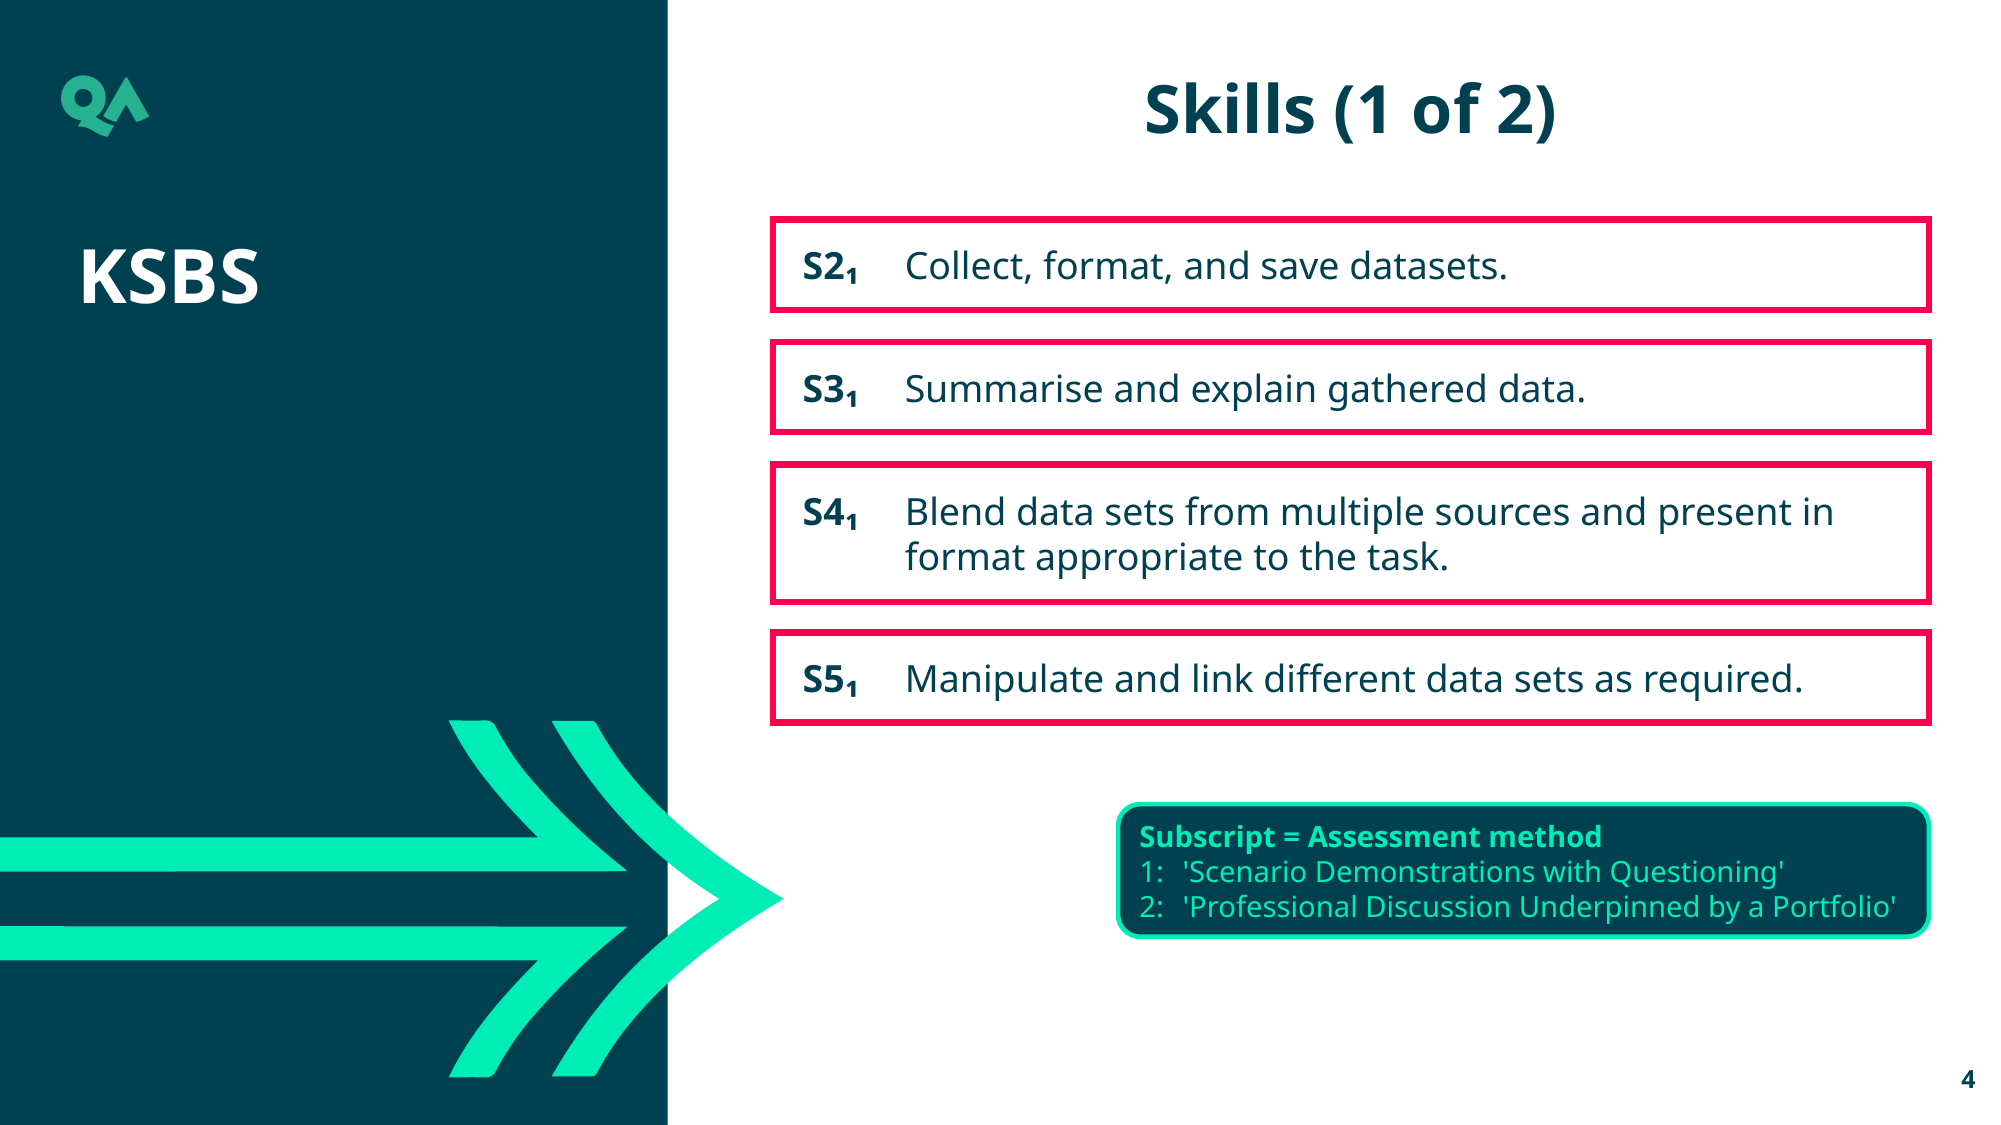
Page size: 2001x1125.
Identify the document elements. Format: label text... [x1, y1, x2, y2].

slide_number 4 [1846, 1068, 1976, 1098]
text_box S5₁ Manipulate and link different data sets as required. [772, 631, 1930, 724]
text_box S4₁ Blend data sets from multiple sources and present in format appropriate to the task. [772, 464, 1930, 603]
text_box S3₁ Summarise and explain gathered data. [772, 341, 1930, 433]
text_box S2₁ Collect, format, and save datasets. [772, 219, 1930, 311]
text_box Skills (1 of 2) [773, 15, 1929, 191]
list KSBs [63, 221, 628, 673]
text_box Subscript = Assessment method 1: 'Scenario Demonstrations with Questioning' 2: 'Professional Discussion Underpinned by a Portfolio' [1117, 803, 1931, 938]
